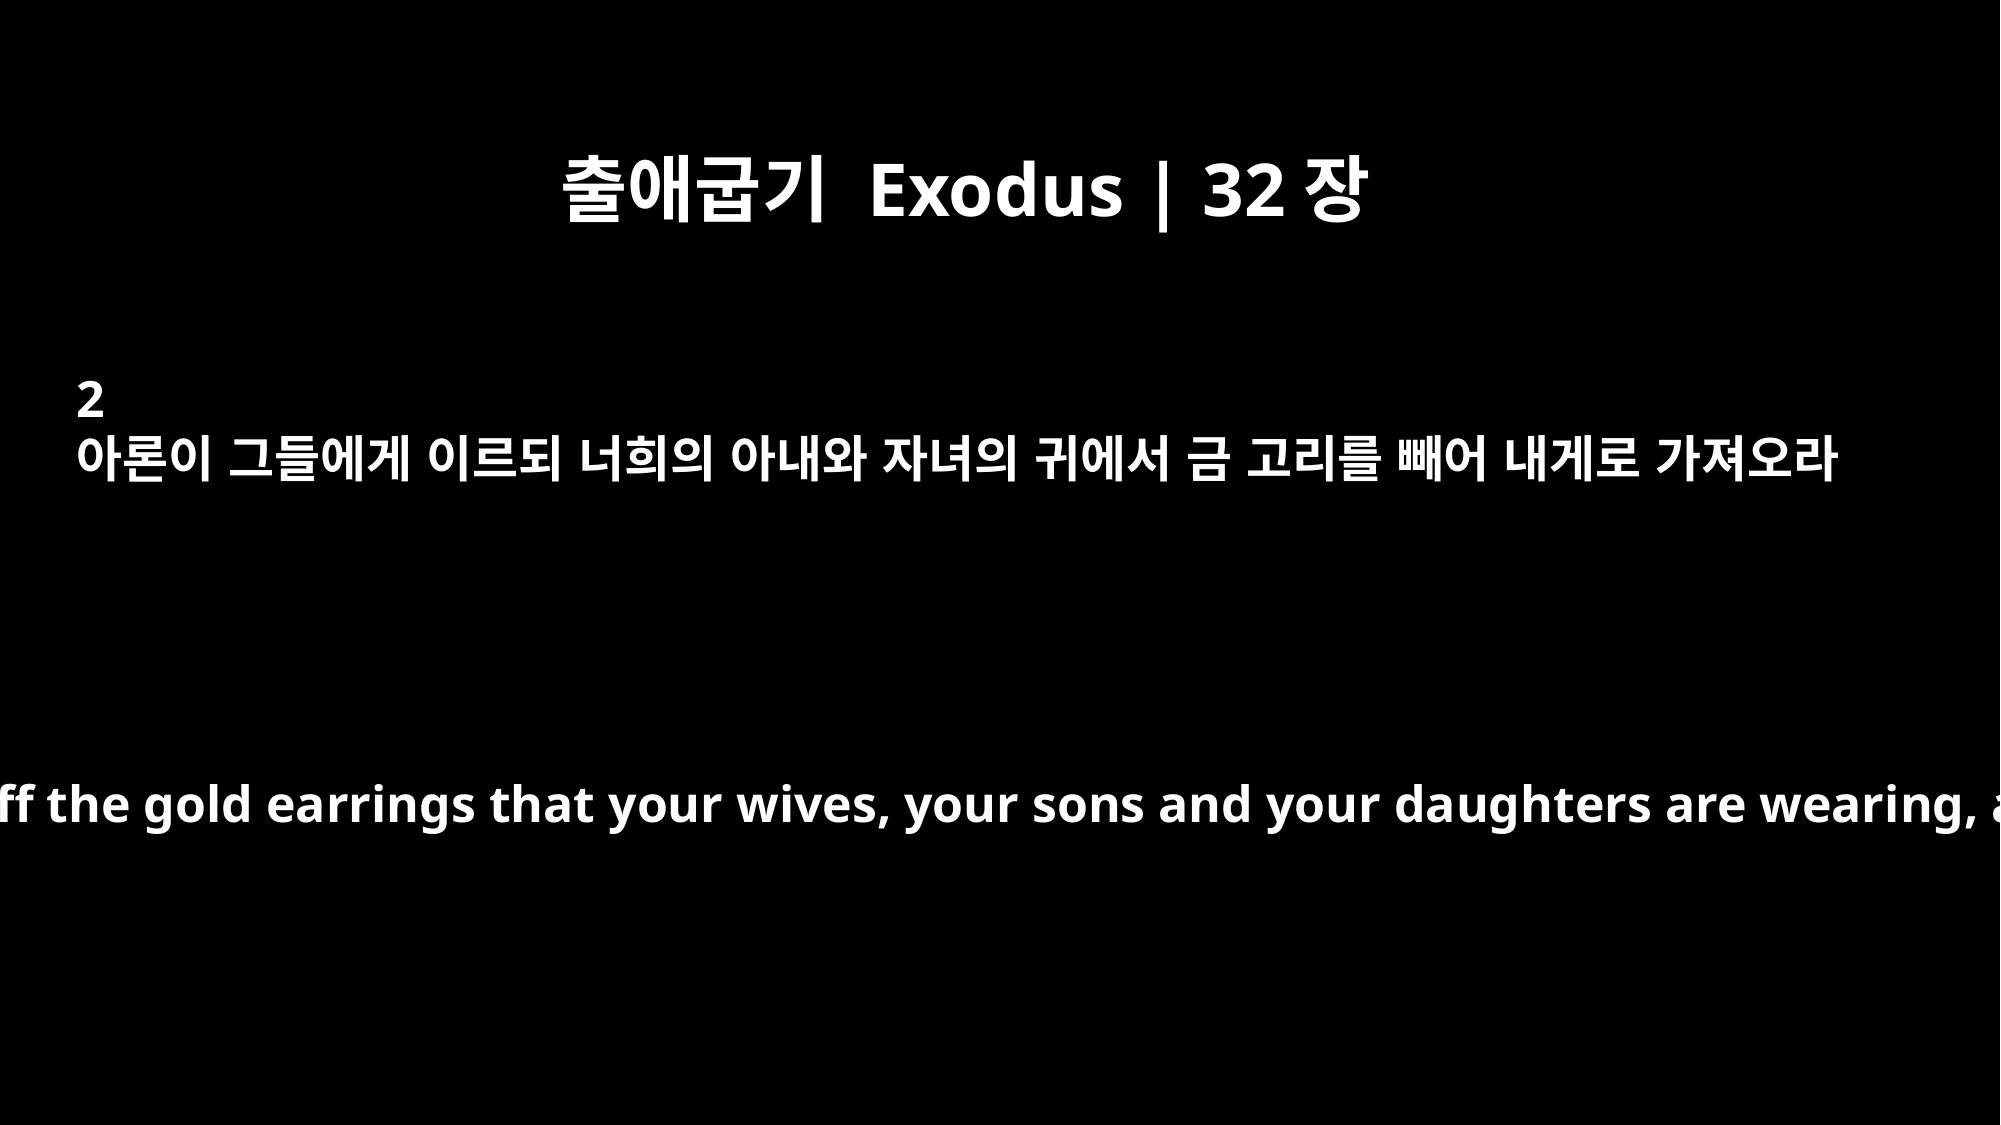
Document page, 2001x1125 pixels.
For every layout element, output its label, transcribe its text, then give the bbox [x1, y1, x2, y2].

text_box 2 아론이 그들에게 이르되 너희의 아내와 자녀의 귀에서 금 고리를 빼어 내게로 가져오라 [61, 359, 1856, 495]
text_box 출애굽기 Exodus | 32장 [545, 136, 1387, 239]
text_box Aaron answered them, "Take off the gold earrings that your wives, your sons and your daughters are wearing, and bring them to me." [0, 764, 2000, 840]
